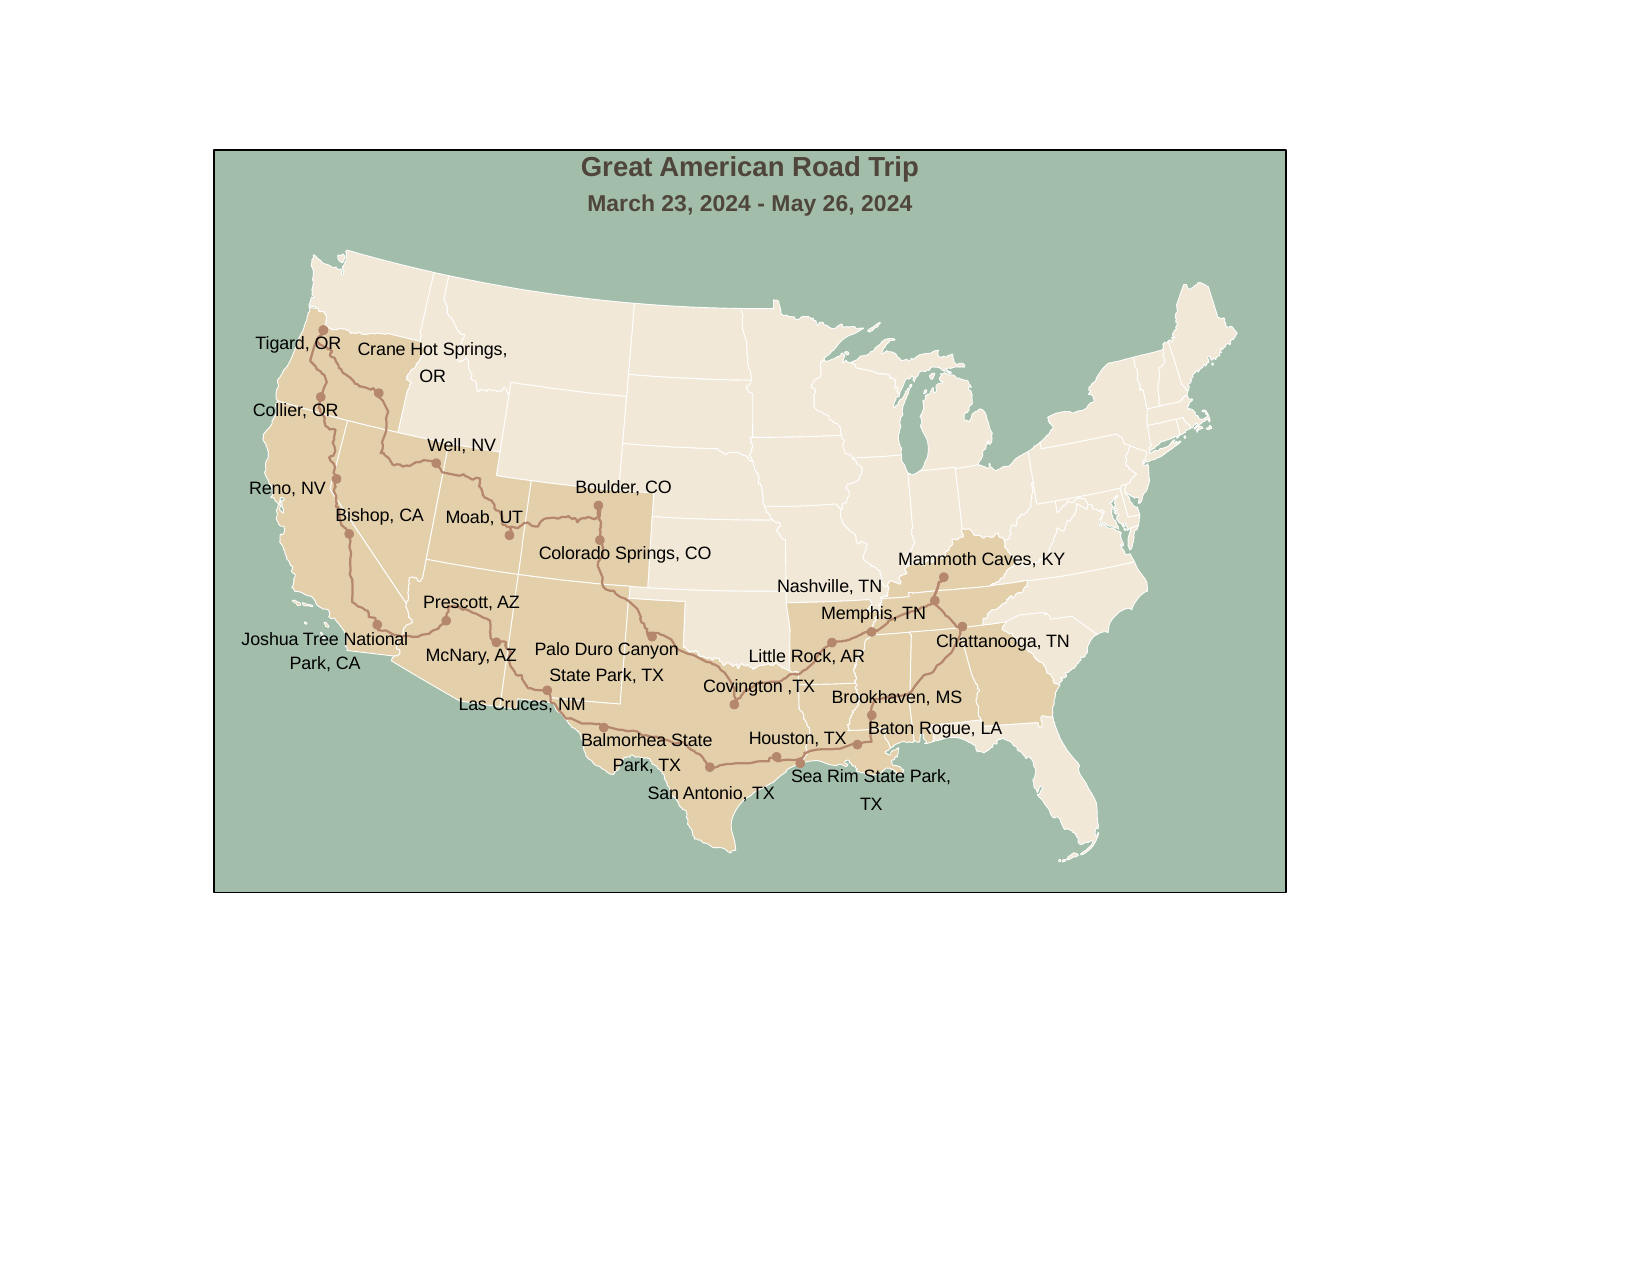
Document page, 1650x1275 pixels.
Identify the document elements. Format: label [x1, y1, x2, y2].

text_box [74, 149, 1426, 893]
